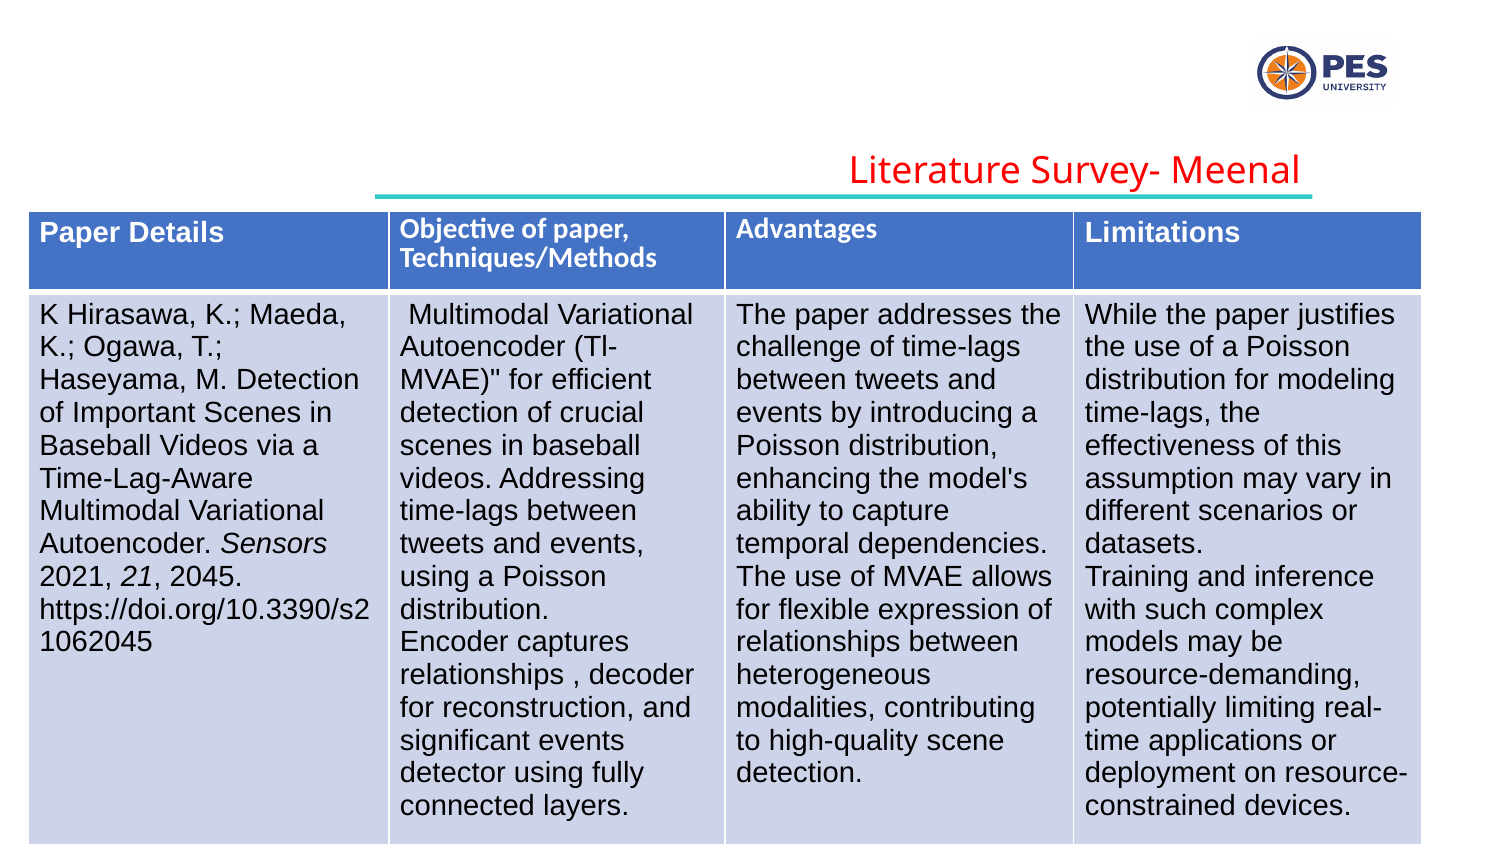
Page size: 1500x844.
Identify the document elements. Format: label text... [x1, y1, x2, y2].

table_cell While the paper justifies the use of a Poisson distribution for modeling time-lags, the effectiveness of this assumption may vary in different scenarios or datasets. Training and inference with such complex models may be resource-demanding, potentially limiting real-time applications or deployment on resource-constrained devices. [1074, 295, 1421, 844]
text_box Literature Survey- Meenal [515, 140, 1313, 197]
table_cell K Hirasawa, K.; Maeda, K.; Ogawa, T.; Haseyama, M. Detection of Important Scenes in Baseball Videos via a Time-Lag-Aware Multimodal Variational Autoencoder. Sensors 2021, 21, 2045. https://doi.org/10.3390/s21062045 [29, 295, 388, 844]
table_header Advantages [726, 212, 1073, 289]
table_cell The paper addresses the challenge of time-lags between tweets and events by introducing a Poisson distribution, enhancing the model's ability to capture temporal dependencies. The use of MVAE allows for flexible expression of relationships between heterogeneous modalities, contributing to high-quality scene detection. [726, 295, 1073, 844]
table_cell Multimodal Variational Autoencoder (Tl-MVAE)" for efficient detection of crucial scenes in baseball videos. Addressing time-lags between tweets and events, using a Poisson distribution. Encoder captures relationships , decoder for reconstruction, and significant events detector using fully connected layers. [390, 295, 724, 844]
table_header Limitations [1074, 212, 1421, 289]
table_header Objective of paper, Techniques/Methods [390, 212, 724, 289]
table_header Paper Details [29, 212, 388, 289]
text_box [375, 194, 1313, 199]
picture [1250, 39, 1394, 106]
